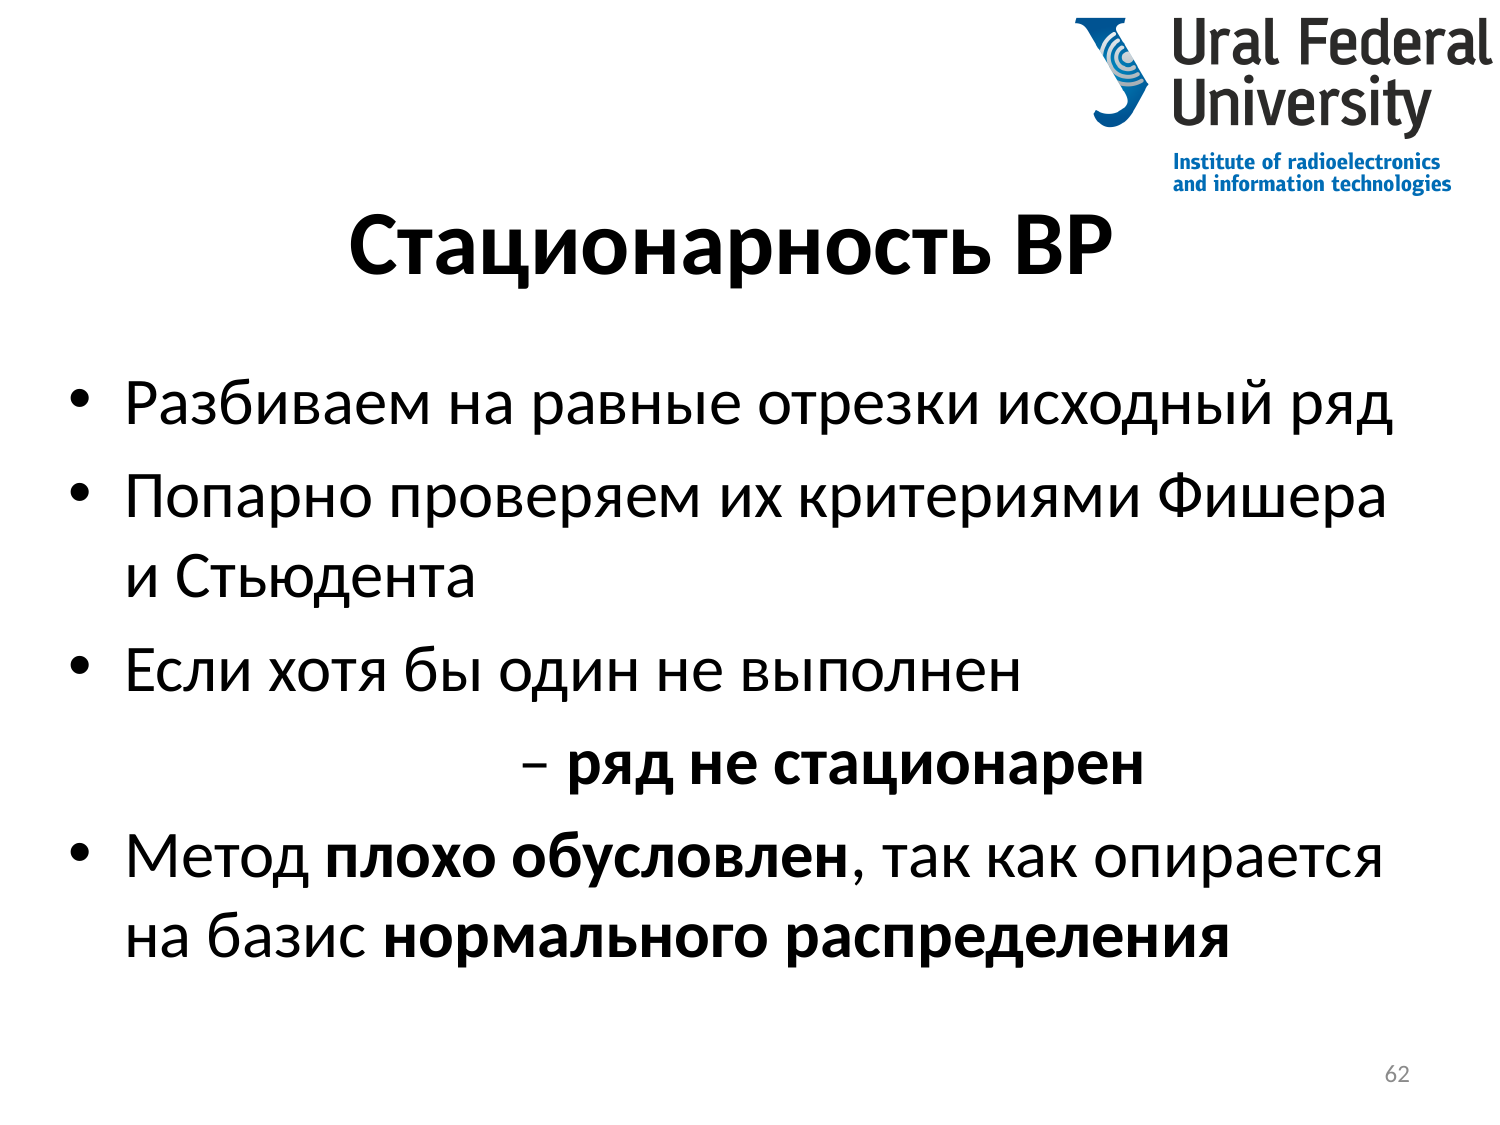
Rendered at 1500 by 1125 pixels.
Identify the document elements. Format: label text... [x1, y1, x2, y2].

slide_number 62 [1074, 1042, 1425, 1103]
list Разбиваем на равные отрезки исходный ряд Попарно проверяем их критериями Фишера и Стьюдента Если хотя бы один не выполнен – ряд не стационарен Метод плохо обусловлен, так как опирается на базис нормального распределения [53, 349, 1425, 1094]
title Стационарность ВР [29, 172, 1436, 303]
picture [1074, 0, 1493, 202]
